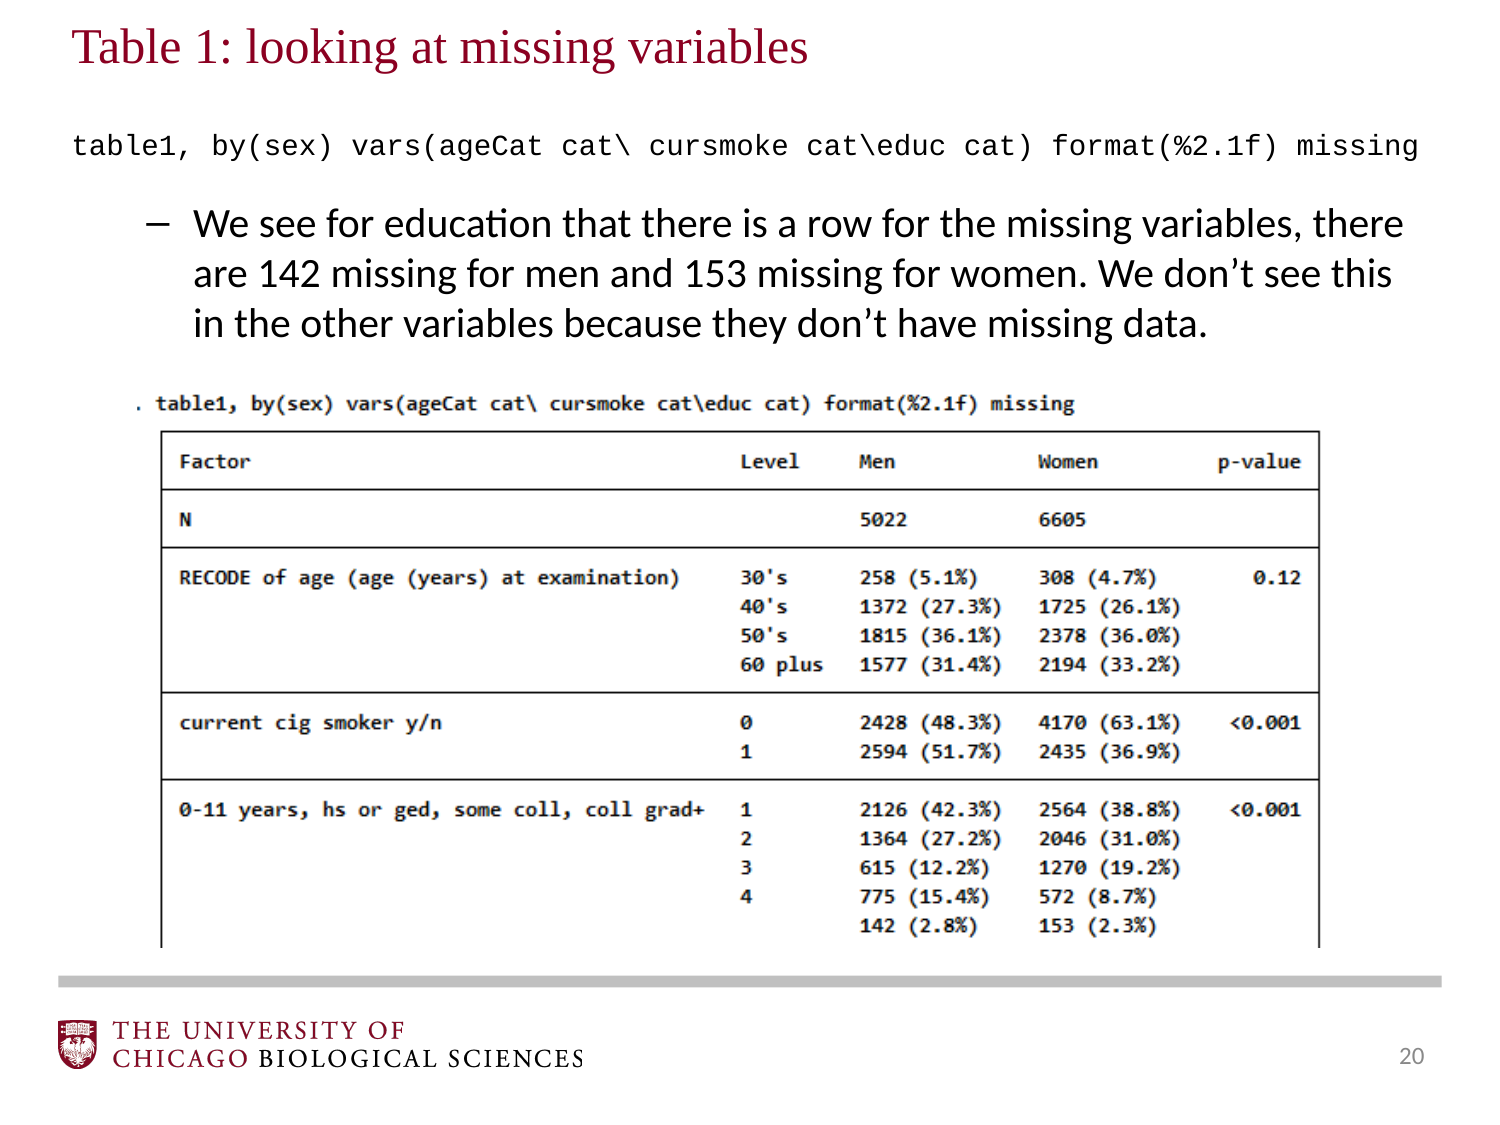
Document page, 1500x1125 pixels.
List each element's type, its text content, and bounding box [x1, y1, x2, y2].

slide_number ‹#› [1377, 1024, 1440, 1085]
picture [58, 1020, 582, 1069]
list table1, by(sex) vars(ageCat cat\ cursmoke cat\educ cat) format(%2.1f) missing We see for education that there is a row for the missing variables, there are 142 missing for men and 153 missing for women. We don’t see this in the other variables because they don’t have missing data. [56, 118, 1440, 386]
picture [137, 385, 1427, 949]
list Table 1: looking at missing variables [56, 6, 1201, 98]
